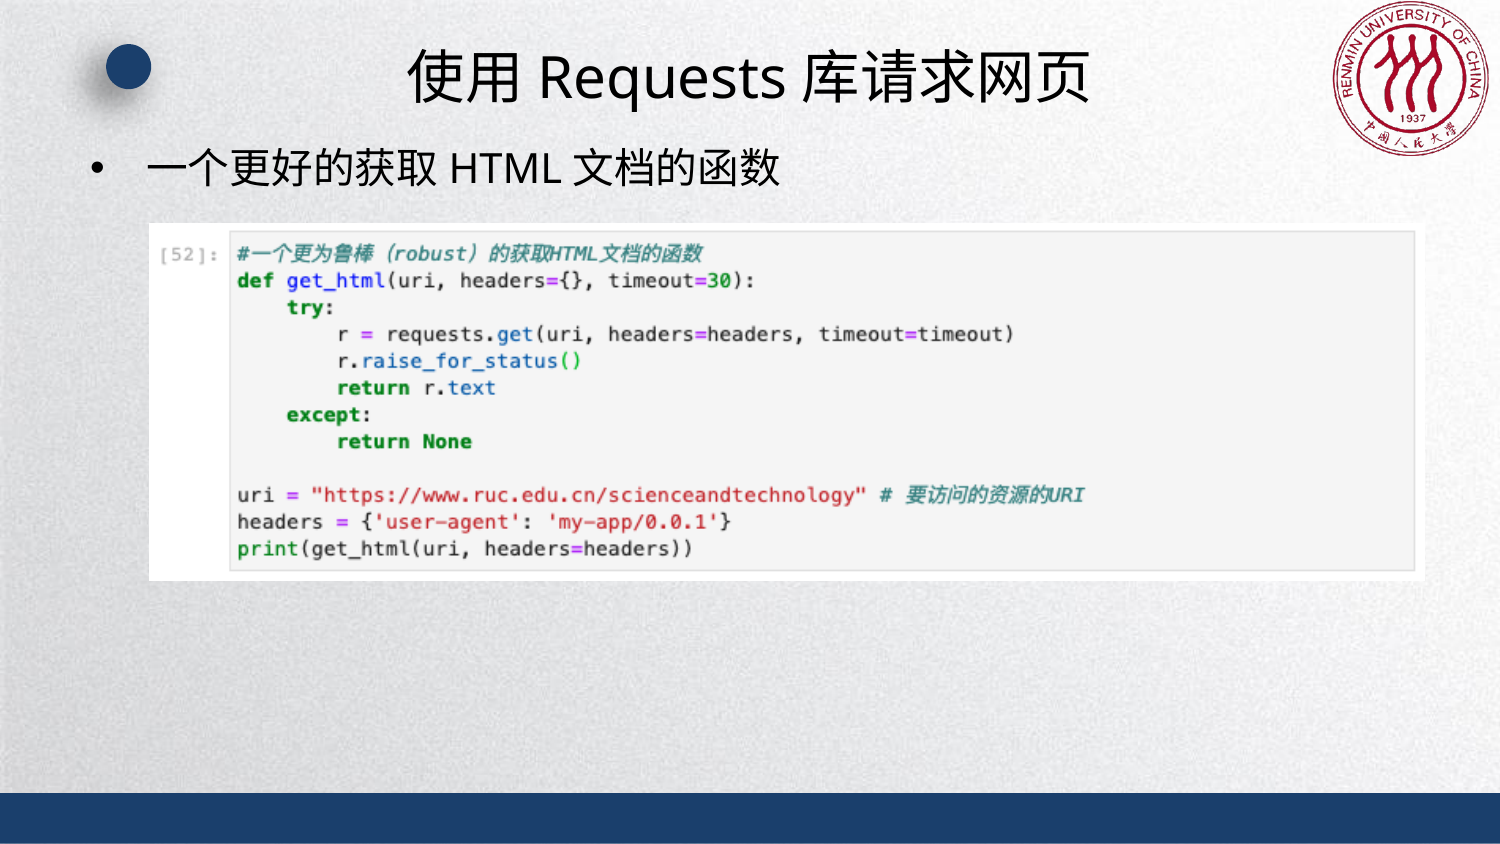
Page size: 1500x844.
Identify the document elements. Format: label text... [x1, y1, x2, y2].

picture [0, 0, 1500, 793]
title 使用Requests库请求网页 [75, 33, 1425, 116]
list 一个更好的获取HTML文档的函数 [75, 134, 1425, 781]
